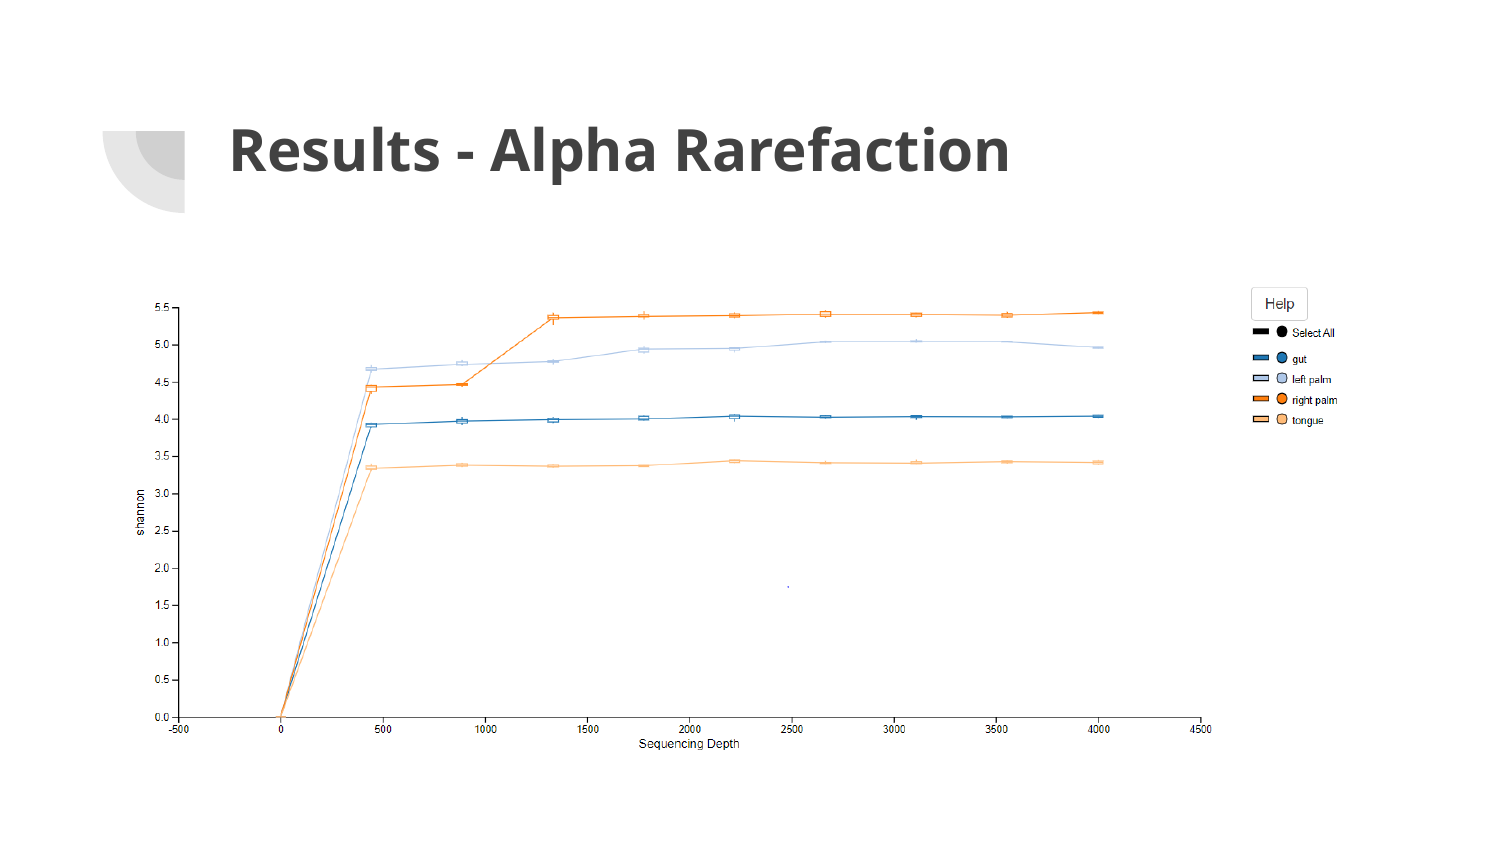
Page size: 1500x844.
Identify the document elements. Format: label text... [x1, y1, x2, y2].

picture [92, 283, 1408, 763]
title Results - Alpha Rarefaction [213, 98, 1368, 263]
